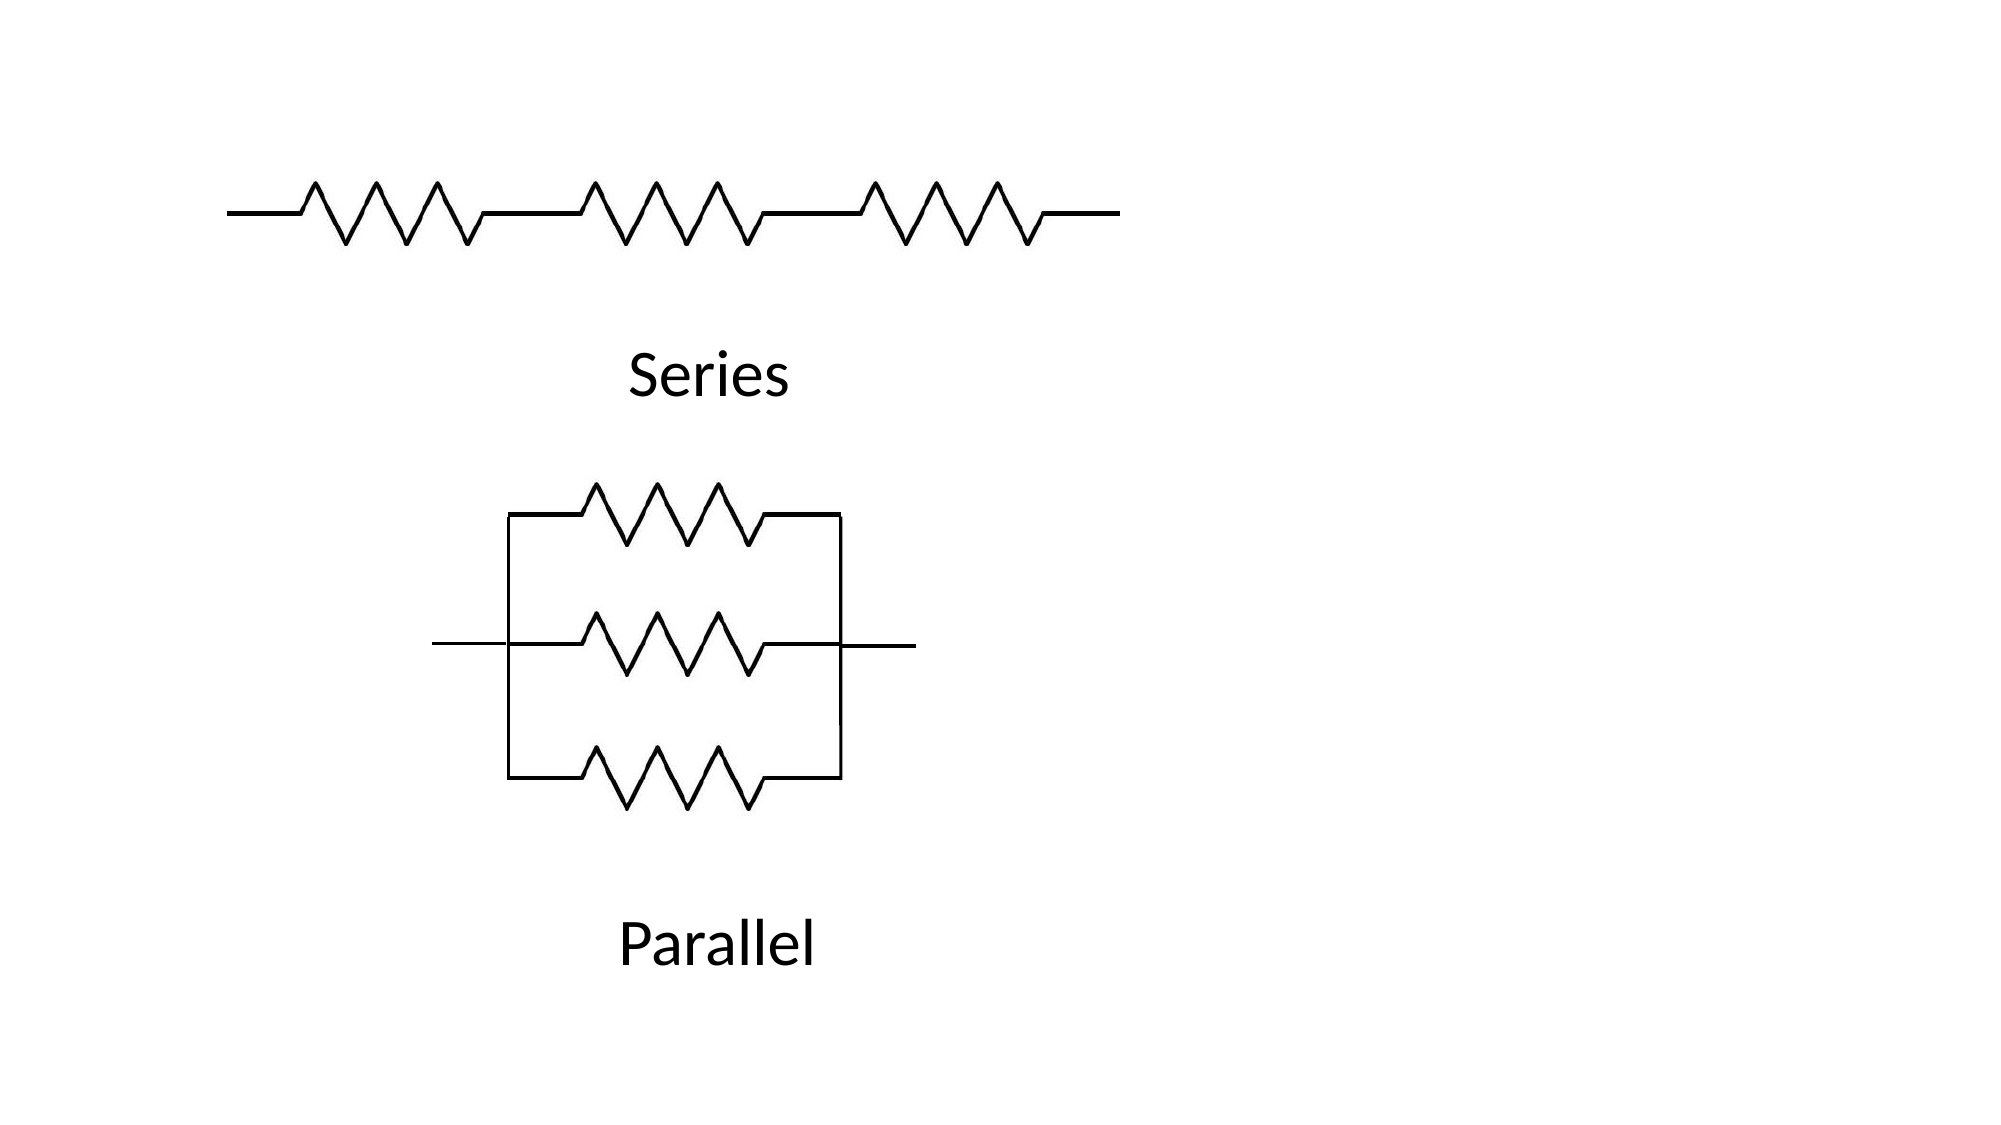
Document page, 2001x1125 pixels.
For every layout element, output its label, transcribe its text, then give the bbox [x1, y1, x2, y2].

text_box Parallel [603, 891, 832, 987]
text_box Series [613, 322, 805, 418]
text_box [227, 124, 1120, 307]
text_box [431, 425, 916, 872]
